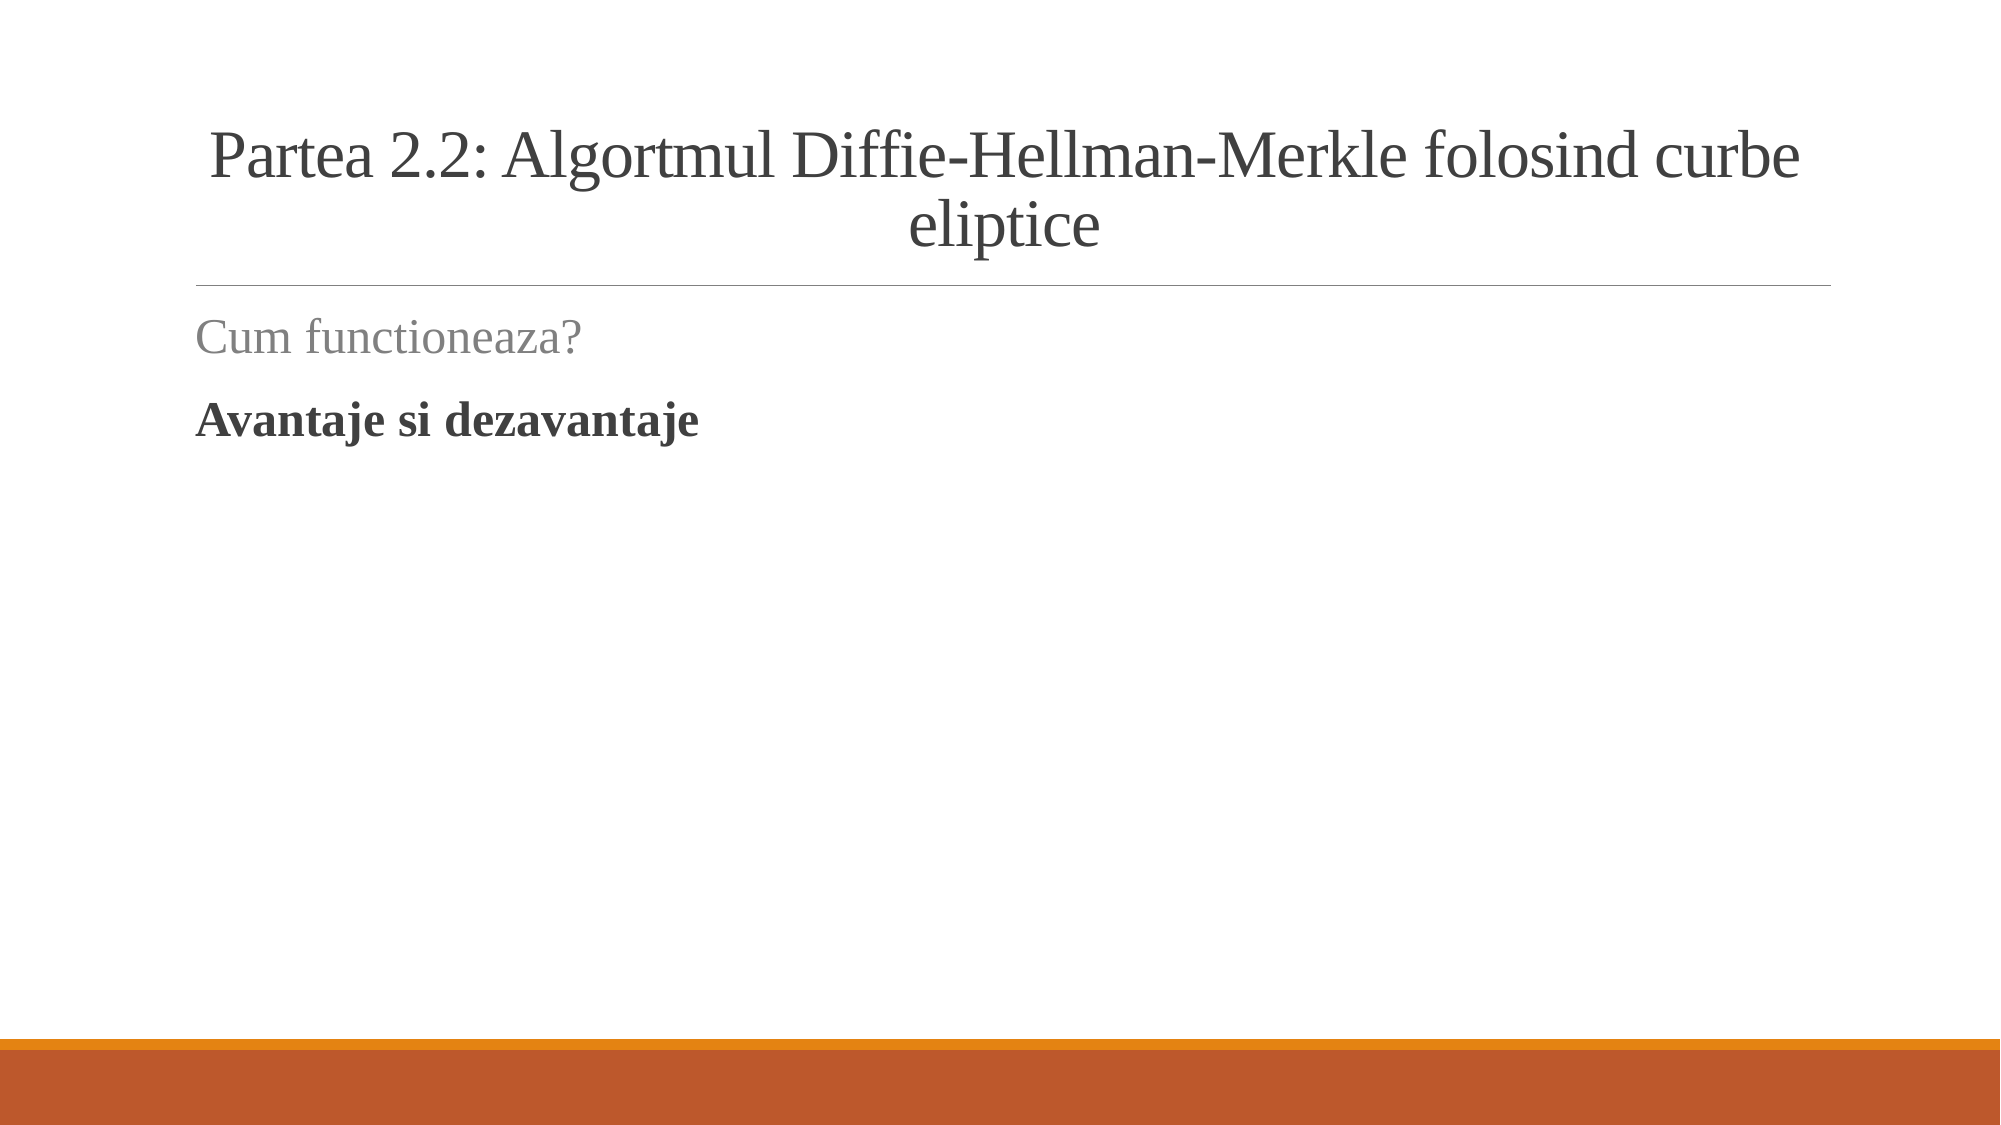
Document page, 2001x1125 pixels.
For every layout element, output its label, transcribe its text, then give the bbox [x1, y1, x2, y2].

list Cum functioneaza? Avantaje si dezavantaje [180, 302, 1830, 963]
title Partea 2.2: Algortmul Diffie-Hellman-Merkle folosind curbe eliptice [180, 111, 1830, 302]
